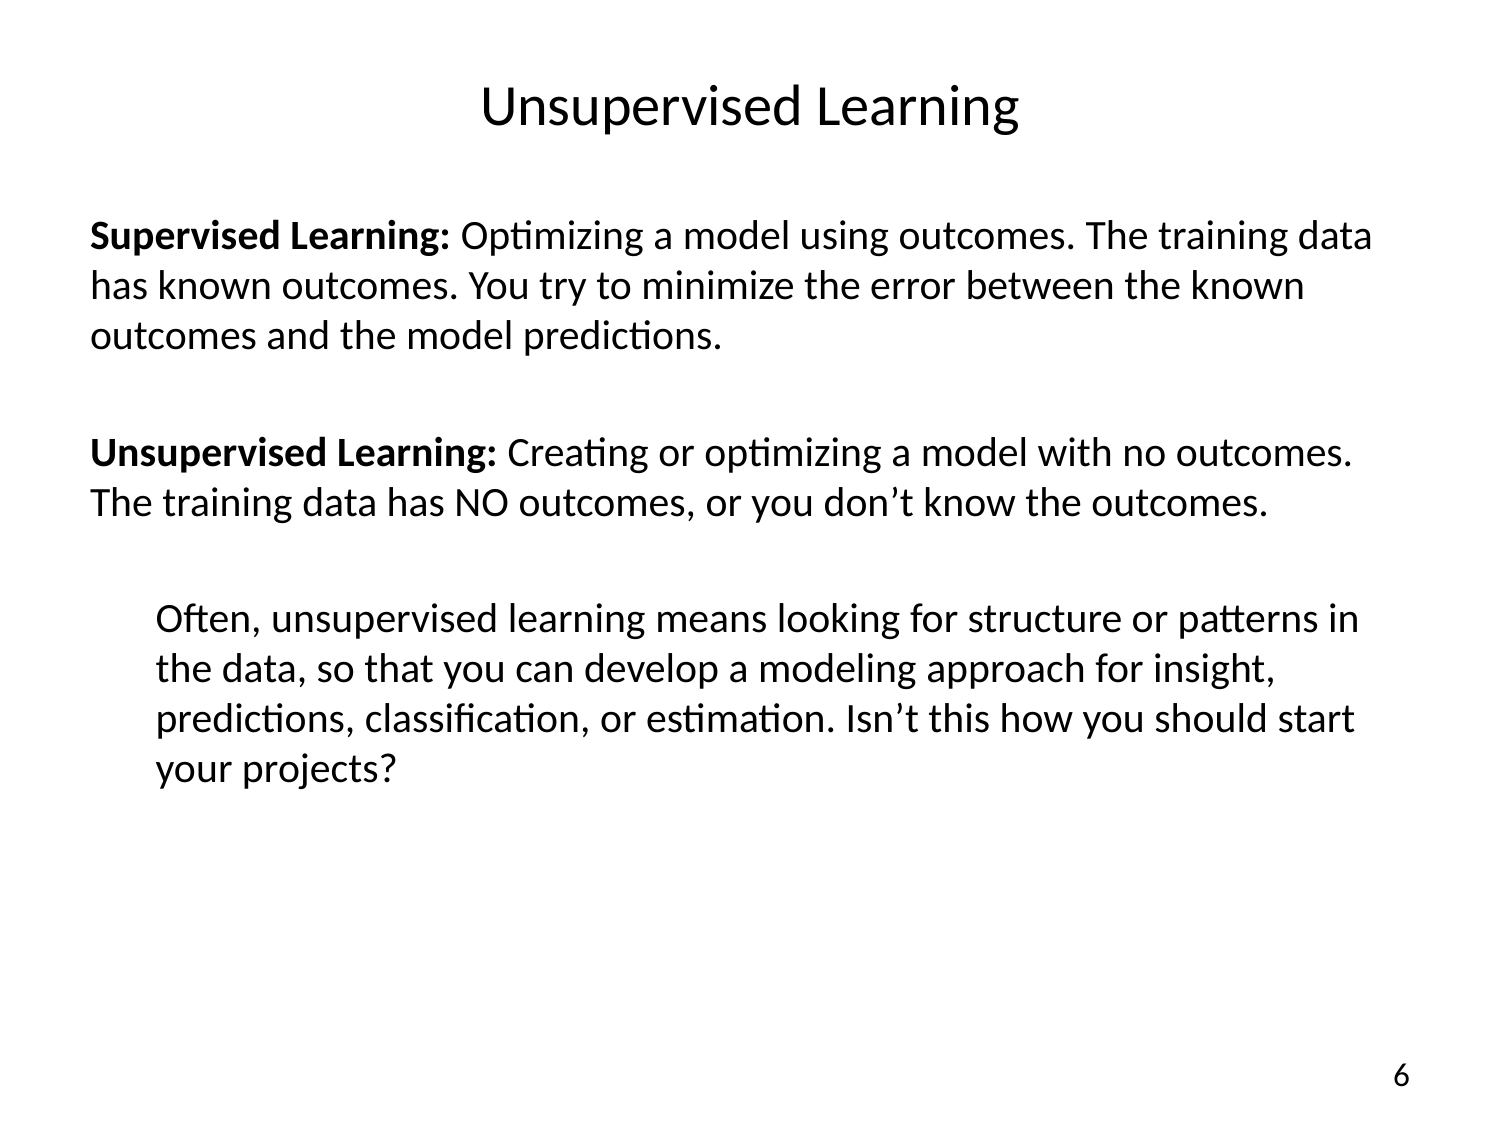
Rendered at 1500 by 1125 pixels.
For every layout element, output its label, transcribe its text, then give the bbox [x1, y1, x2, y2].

title Unsupervised Learning [75, 36, 1425, 167]
slide_number 6 [1074, 1042, 1425, 1103]
list Supervised Learning: Optimizing a model using outcomes. The training data has known outcomes. You try to minimize the error between the known outcomes and the model predictions. Unsupervised Learning: Creating or optimizing a model with no outcomes. The training data has NO outcomes, or you don’t know the outcomes. Often, unsupervised learning means looking for structure or patterns in the data, so that you can develop a modeling approach for insight, predictions, classification, or estimation. Isn’t this how you should start your projects? [75, 200, 1425, 1005]
